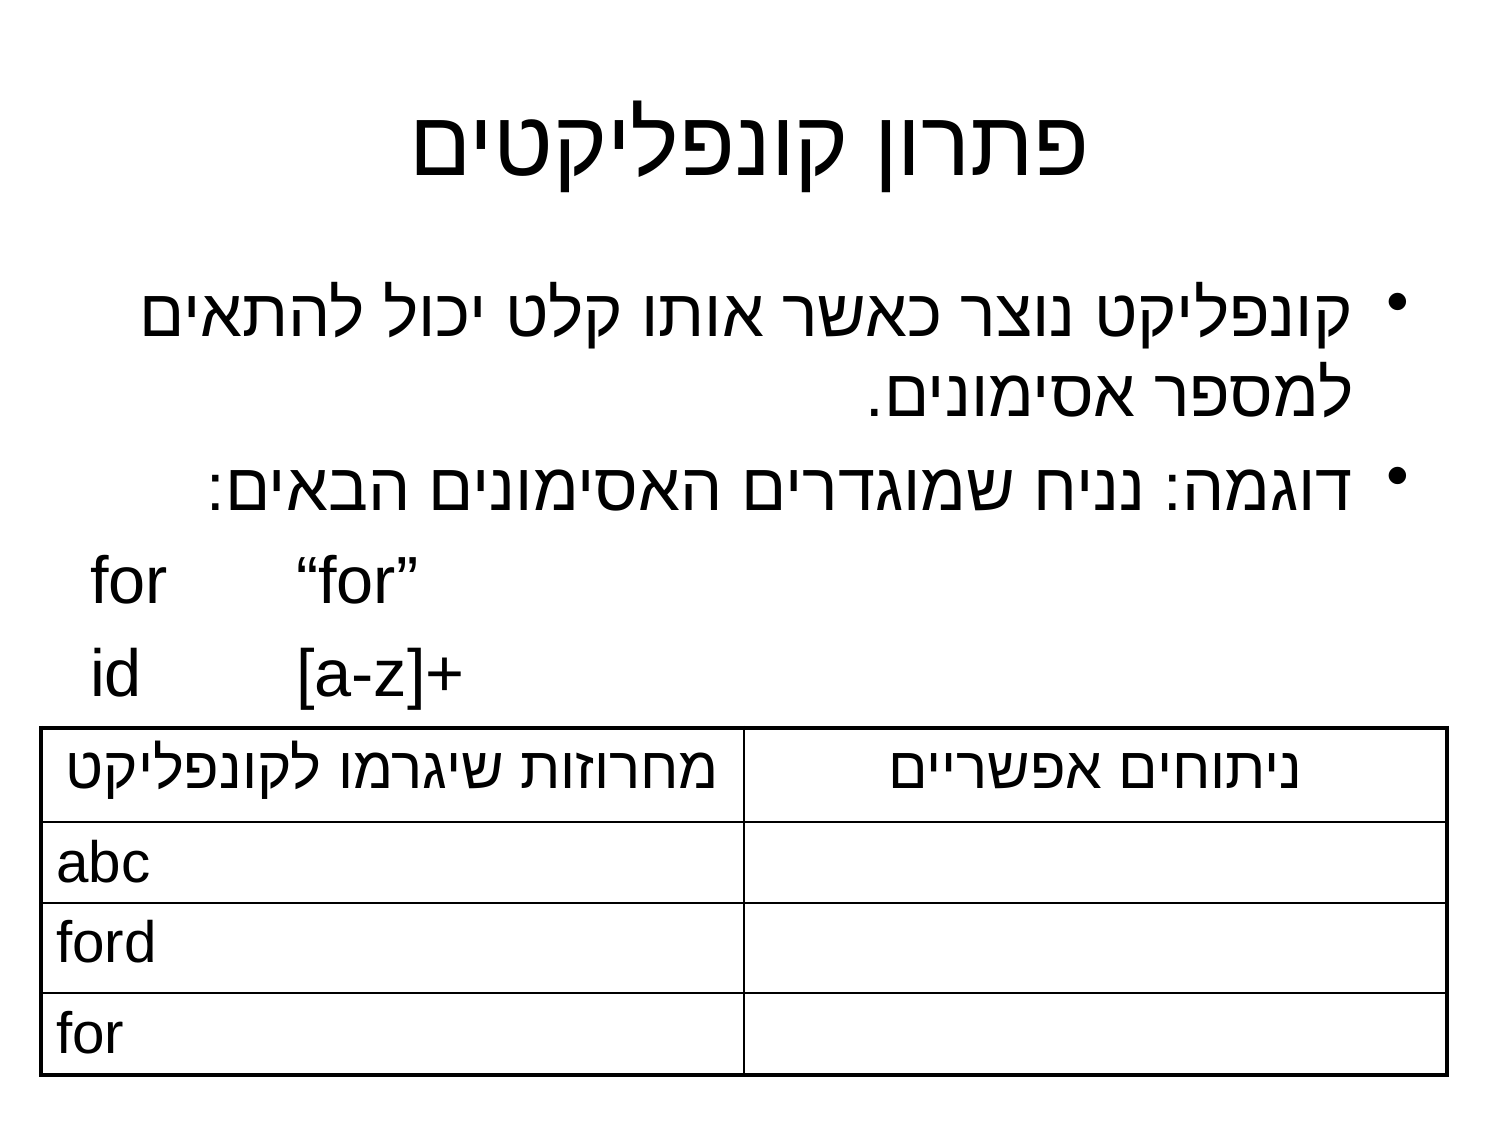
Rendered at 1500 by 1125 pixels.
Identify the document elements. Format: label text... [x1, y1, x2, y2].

table_header מחרוזות שיגרמו לקונפליקט [43, 730, 743, 821]
table_cell [745, 994, 1445, 1073]
table_cell ford [43, 904, 743, 992]
table_header ניתוחים אפשריים [745, 730, 1445, 821]
table_cell [745, 823, 1445, 902]
table_cell abc [43, 823, 743, 902]
list קונפליקט נוצר כאשר אותו קלט יכול להתאים למספר אסימונים. דוגמה: נניח שמוגדרים האסימונים הבאים: for “for” id [a-z]+ [74, 262, 1426, 726]
table_cell for [43, 994, 743, 1073]
table_cell [745, 904, 1445, 992]
title פתרון קונפליקטים [74, 44, 1426, 233]
